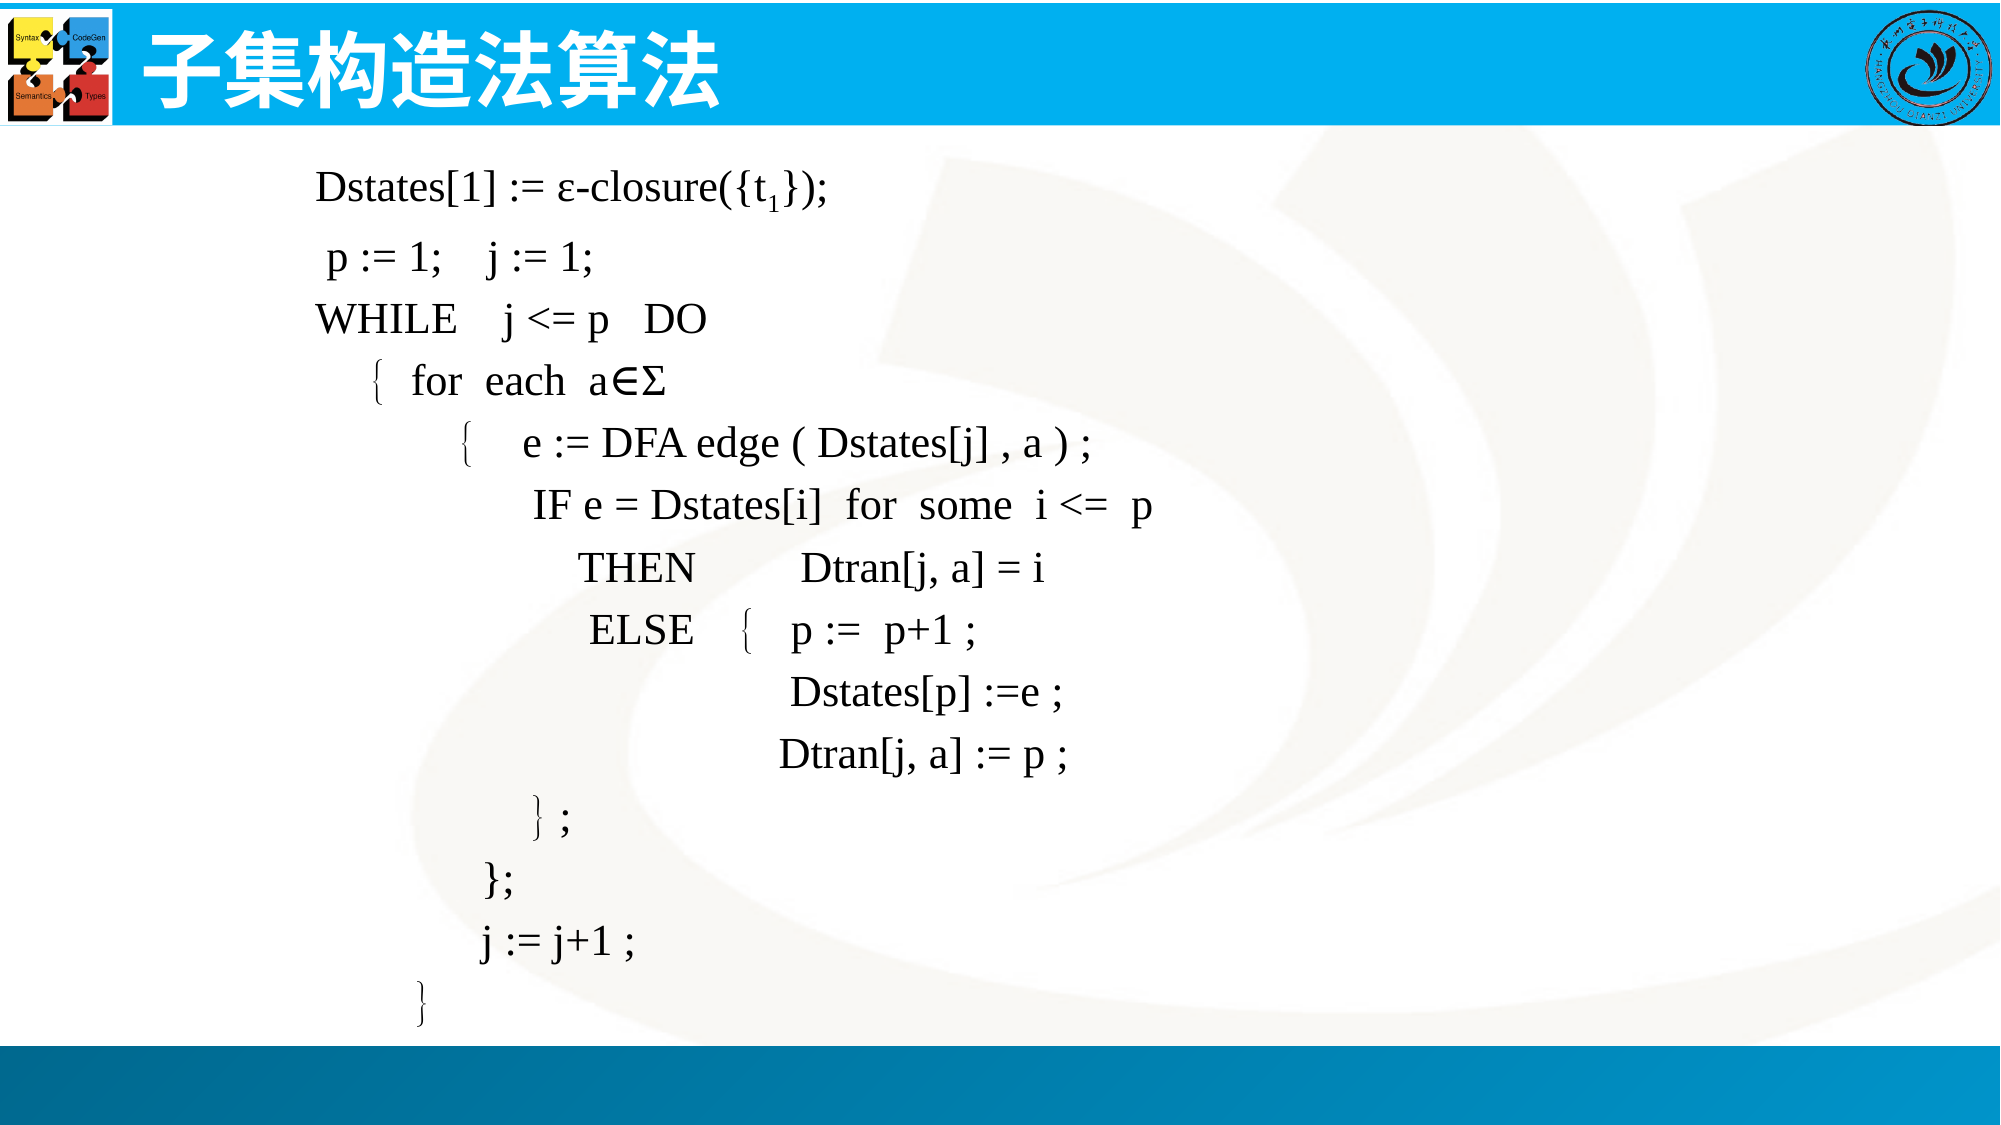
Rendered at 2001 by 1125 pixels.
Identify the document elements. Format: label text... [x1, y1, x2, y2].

title 子集构造法算法 [125, 6, 1934, 126]
slide_number [761, 1042, 1196, 1118]
list Dstates[1] := ε-closure({t1}); p := 1; j := 1; WHILE j <= p DO  for each a∈Σ  e := DFA edge ( Dstates[j] , a ) ; IF e = Dstates[i] for some i <= p THEN Dtran[j, a] = i ELSE  p := p+1 ; Dstates[p] :=e ; Dtran[j, a] := p ;  ; }; j := j+1 ;  [300, 149, 1700, 1038]
